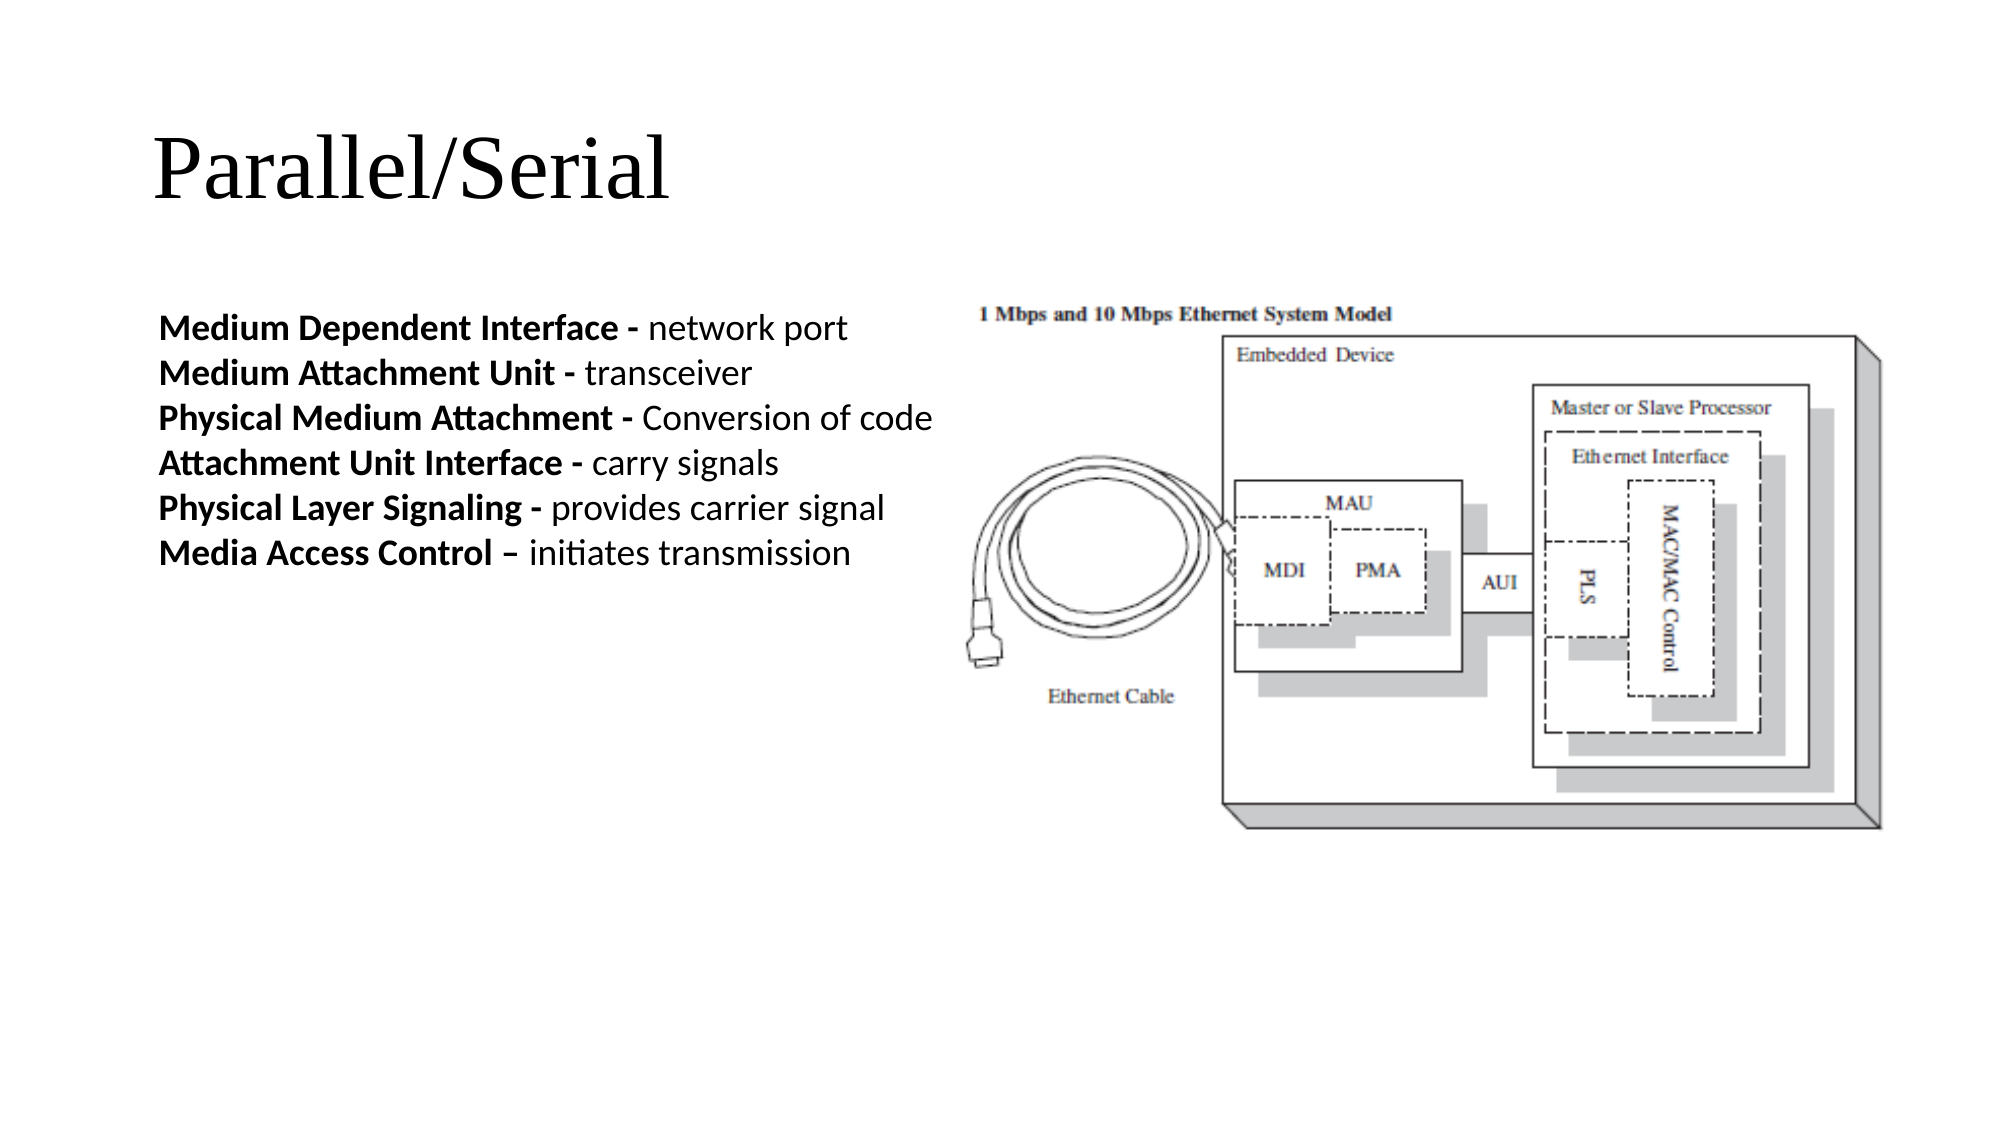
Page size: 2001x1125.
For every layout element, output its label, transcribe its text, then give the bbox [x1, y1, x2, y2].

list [910, 295, 2000, 842]
text_box Medium Dependent Interface - network port Medium Attachment Unit - transceiver Physical Medium Attachment - Conversion of code Attachment Unit Interface - carry signals Physical Layer Signaling - provides carrier signal Media Access Control – initiates transmission [143, 295, 910, 581]
title Parallel/Serial [137, 59, 1863, 278]
